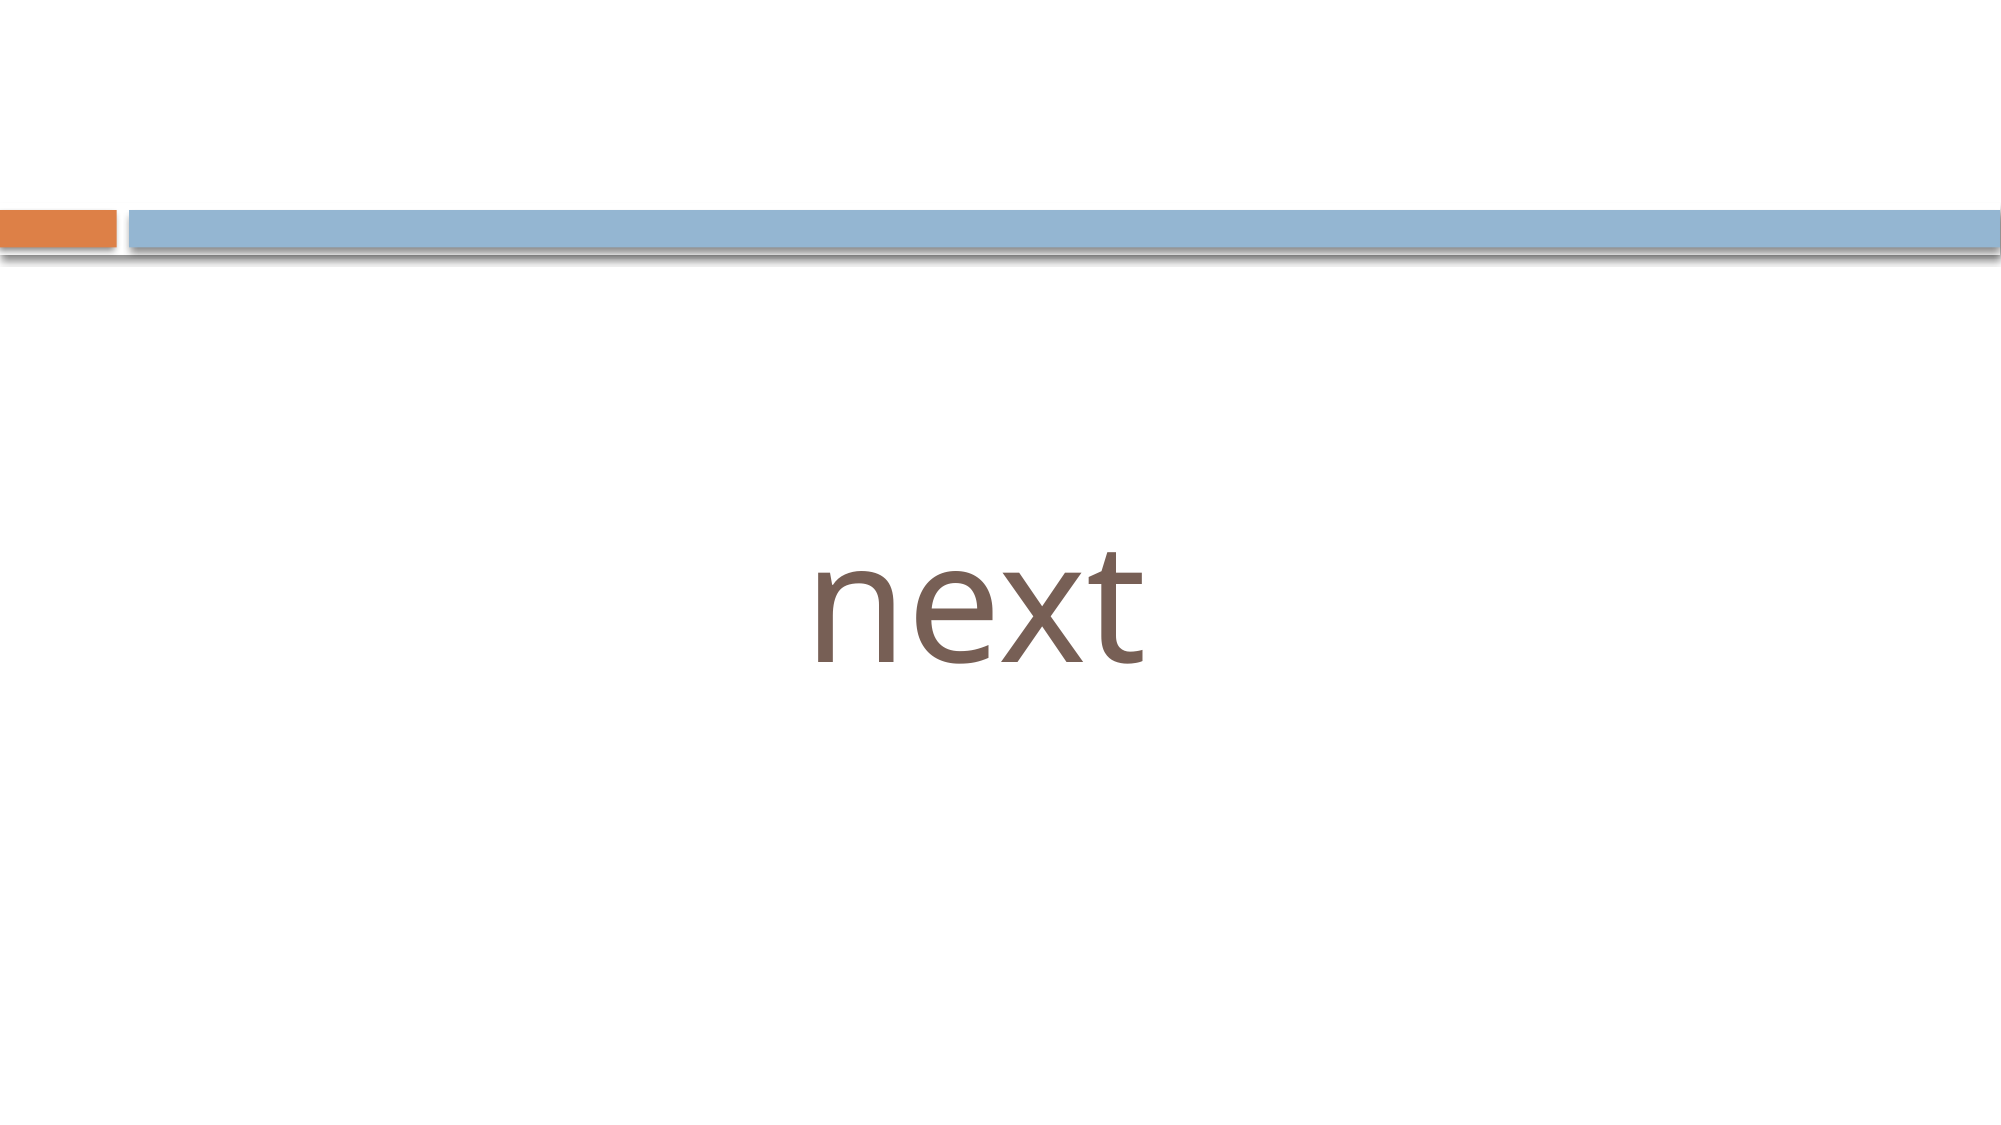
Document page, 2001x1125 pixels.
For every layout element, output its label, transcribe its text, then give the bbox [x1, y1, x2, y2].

title next [83, 514, 1868, 678]
